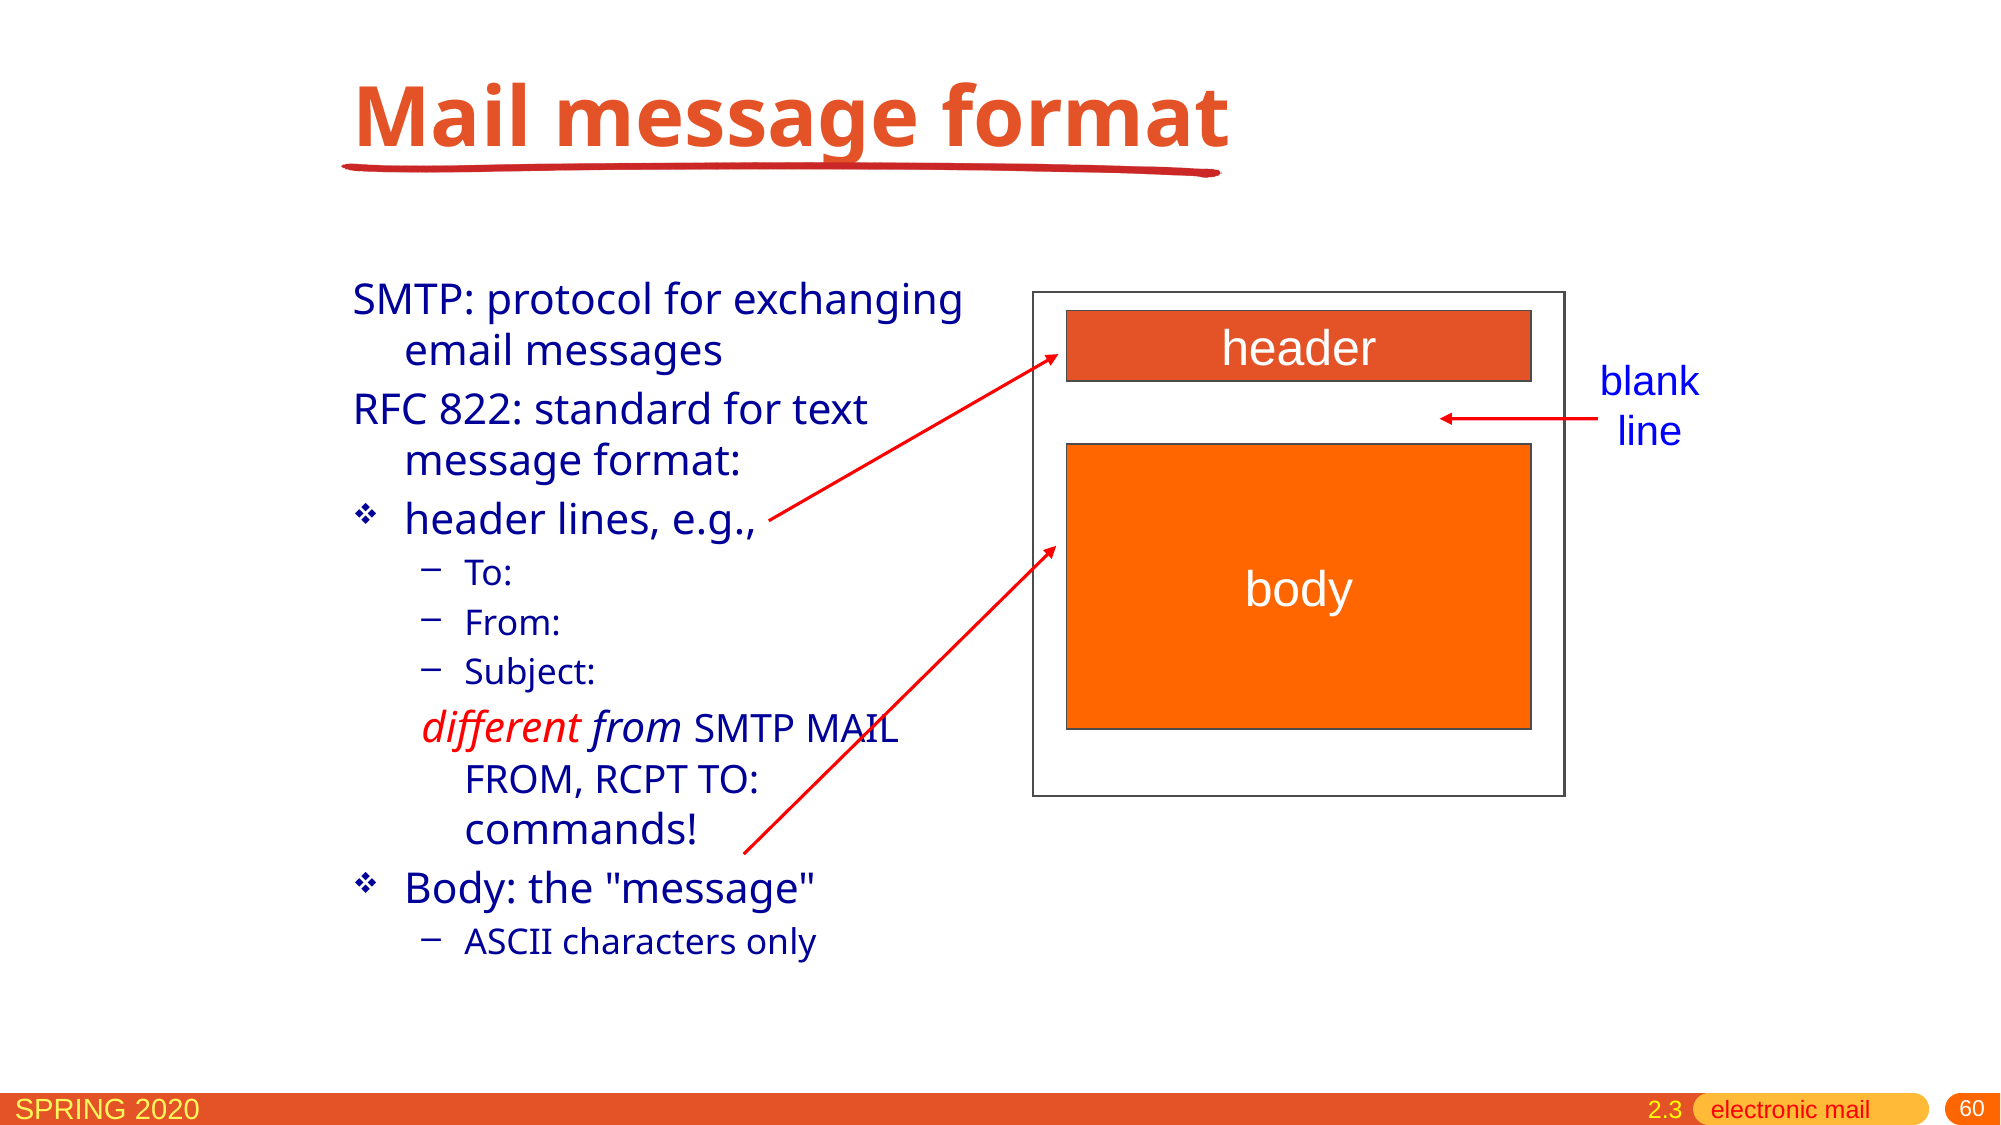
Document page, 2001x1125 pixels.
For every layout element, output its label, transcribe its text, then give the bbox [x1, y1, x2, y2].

text_box [1439, 412, 1598, 425]
picture [337, 158, 1232, 182]
text_box 2.3 electronic mail [1626, 1086, 1945, 1125]
list SMTP: protocol for exchanging email messages RFC 822: standard for text message format: header lines, e.g., To: From: Subject: different from SMTP MAIL FROM, RCPT TO: commands! Body: the "message" ASCII characters only [337, 264, 982, 1027]
text_box [768, 354, 1059, 521]
title Mail message format [337, 19, 1613, 207]
text_box blank line [1585, 346, 1715, 462]
text_box [1033, 291, 1565, 796]
text_box [743, 545, 1057, 855]
